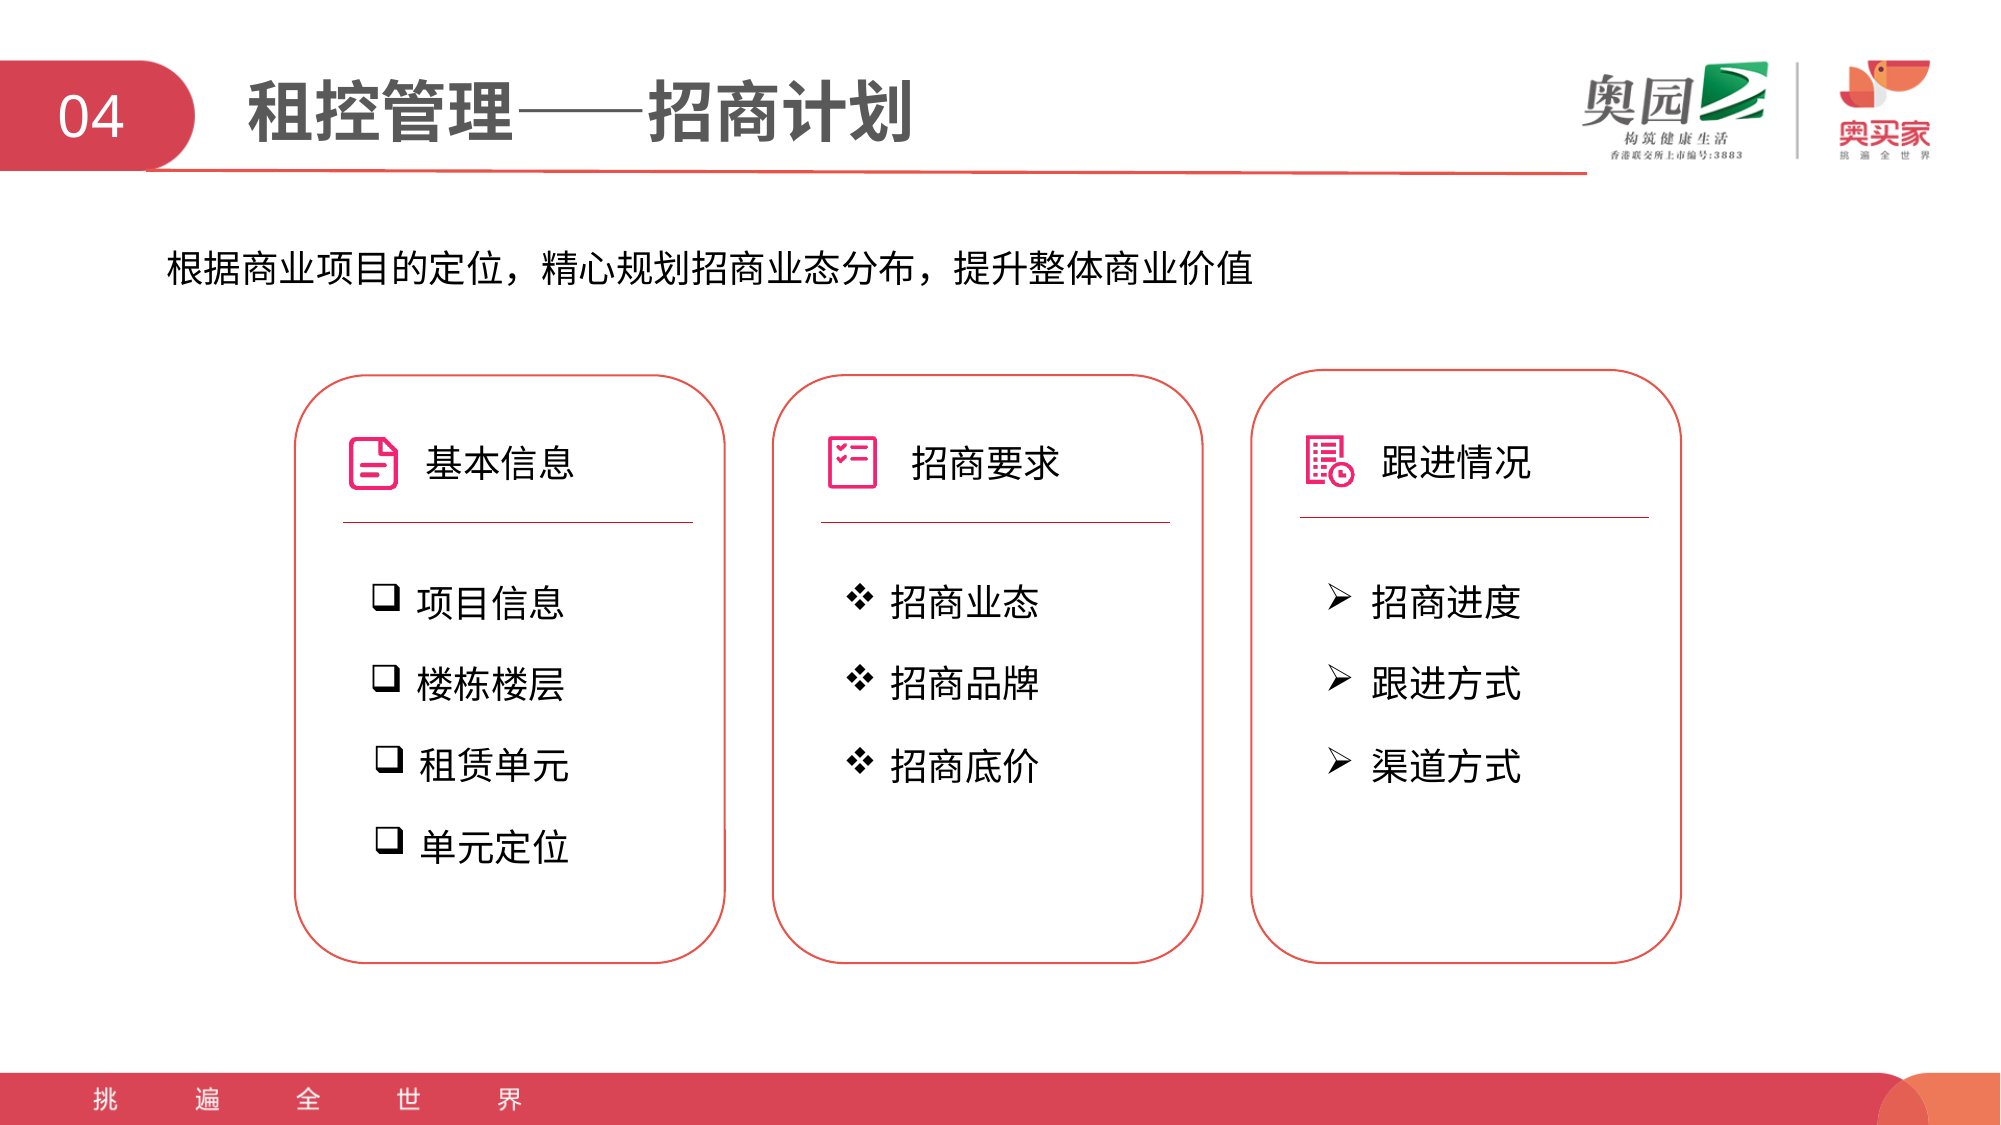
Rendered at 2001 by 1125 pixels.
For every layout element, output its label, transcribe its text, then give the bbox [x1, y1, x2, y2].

picture [0, 0, 2001, 1125]
text_box 楼栋楼层 [354, 653, 582, 714]
text_box 租赁单元 [358, 734, 585, 795]
text_box [771, 374, 1204, 965]
text_box 单元定位 [358, 816, 585, 876]
text_box 租控管理——招商计划 [232, 71, 1077, 159]
text_box 招商进度 [1310, 571, 1537, 632]
text_box 根据商业项目的定位，精心规划招商业态分布，提升整体商业价值 [151, 237, 1269, 298]
text_box 招商品牌 [828, 653, 1056, 713]
text_box 招商业态 [828, 571, 1056, 632]
text_box 跟进方式 [1310, 653, 1537, 713]
text_box 渠道方式 [1310, 735, 1537, 796]
text_box 招商要求 [890, 432, 1083, 493]
text_box [1250, 368, 1683, 965]
text_box 招商底价 [828, 735, 1056, 796]
text_box [293, 374, 726, 965]
text_box 基本信息 [404, 433, 597, 493]
text_box 04 [35, 71, 146, 157]
text_box 跟进情况 [1360, 431, 1553, 492]
text_box 项目信息 [354, 572, 582, 632]
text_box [145, 170, 1588, 174]
